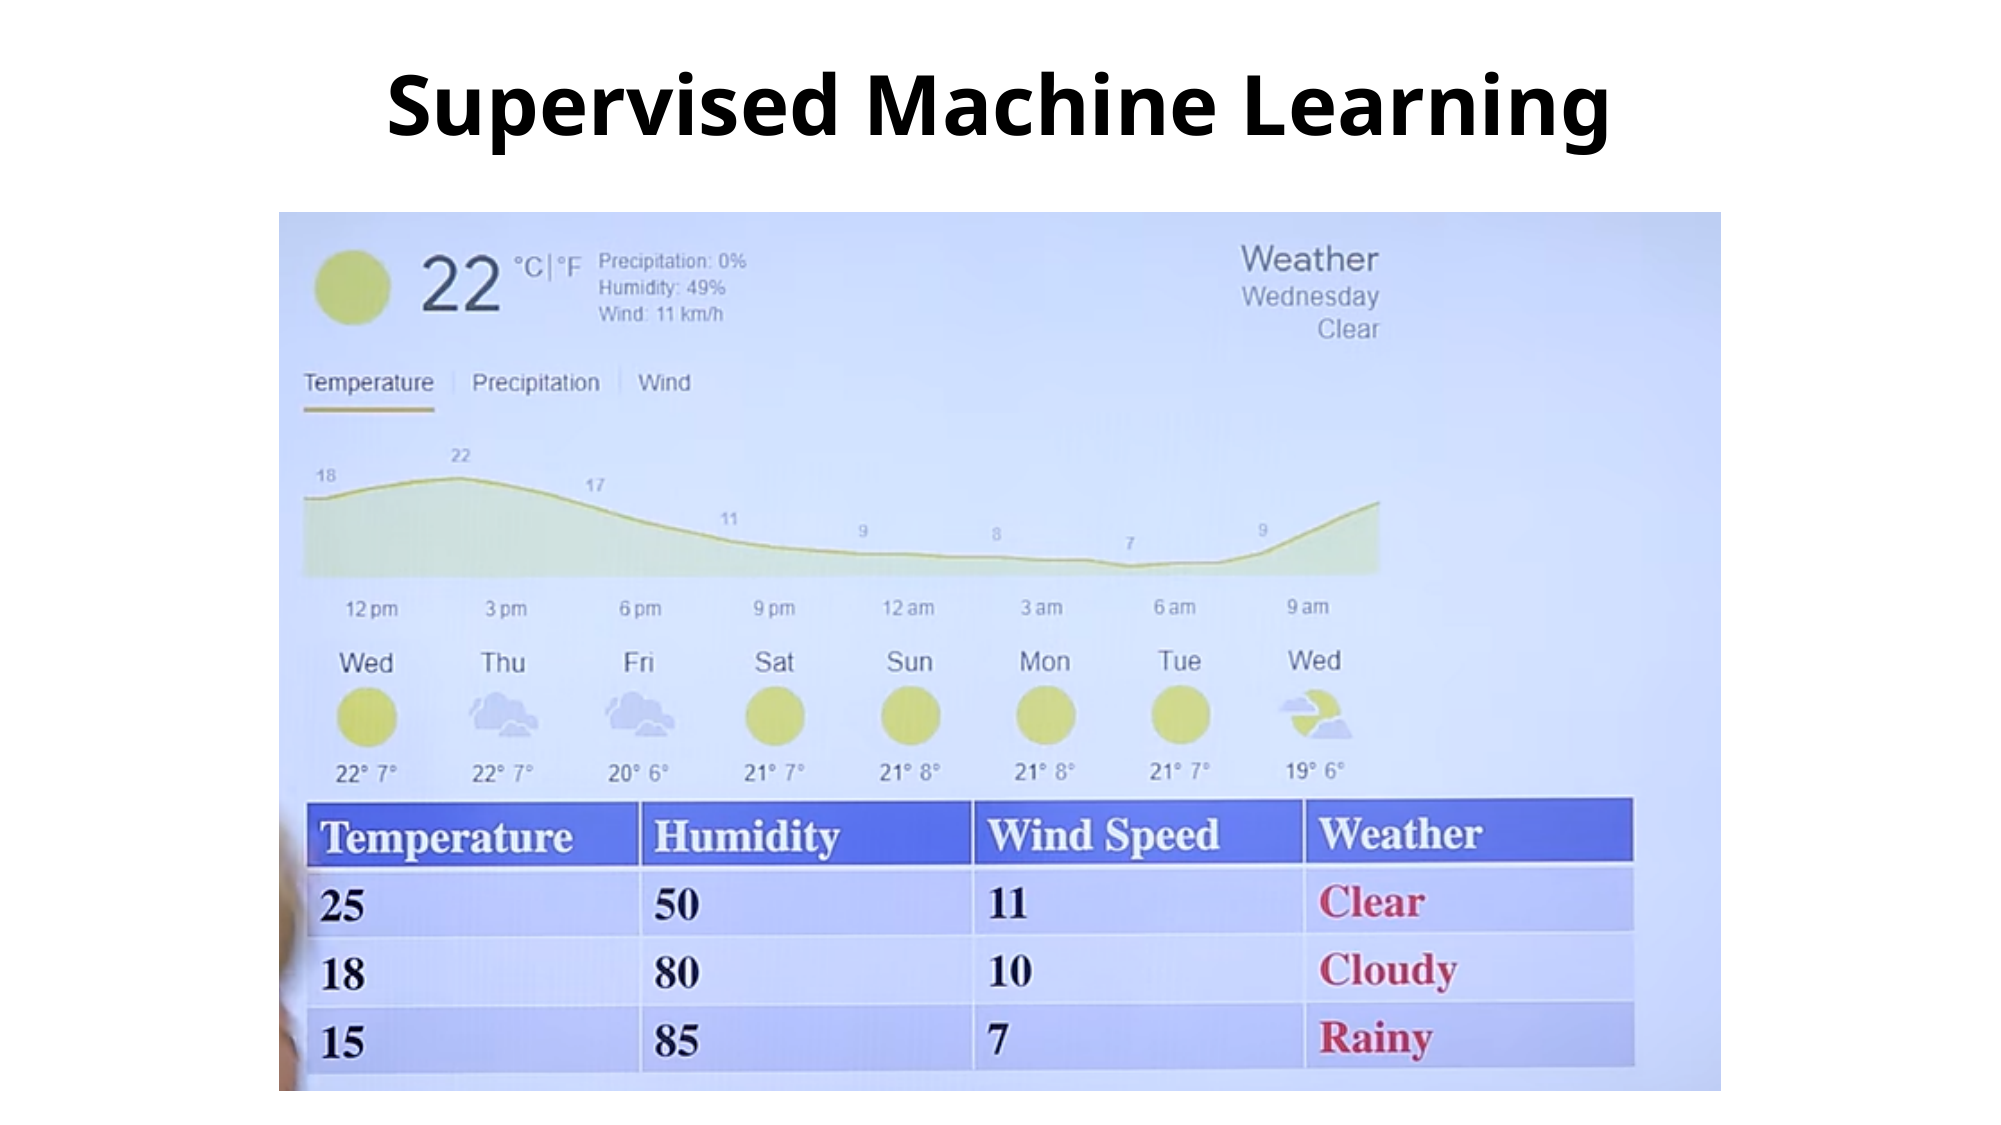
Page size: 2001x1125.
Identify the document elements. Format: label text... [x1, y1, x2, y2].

picture [279, 212, 1721, 1091]
title Supervised Machine Learning [99, 45, 1900, 233]
